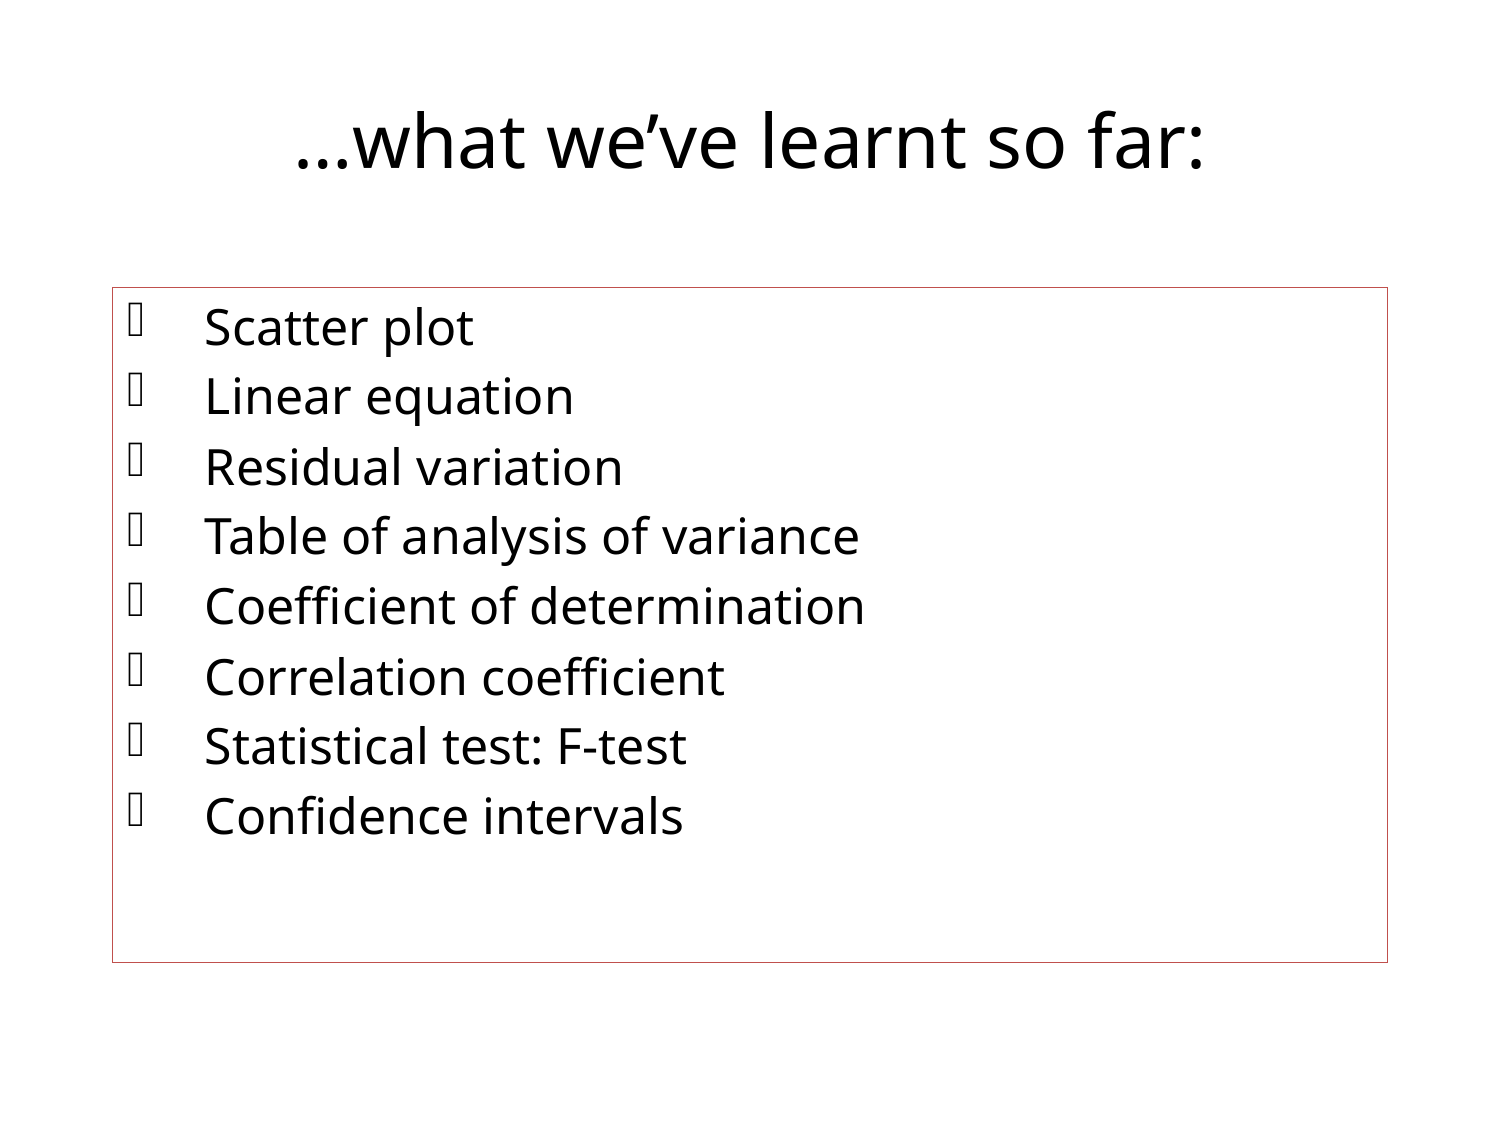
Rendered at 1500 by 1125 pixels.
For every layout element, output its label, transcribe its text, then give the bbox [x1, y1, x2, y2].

title …what we’ve learnt so far: [75, 45, 1425, 233]
list Scatter plot Linear equation Residual variation Table of analysis of variance Coefficient of determination Correlation coefficient Statistical test: F-test Confidence intervals [112, 287, 1388, 963]
